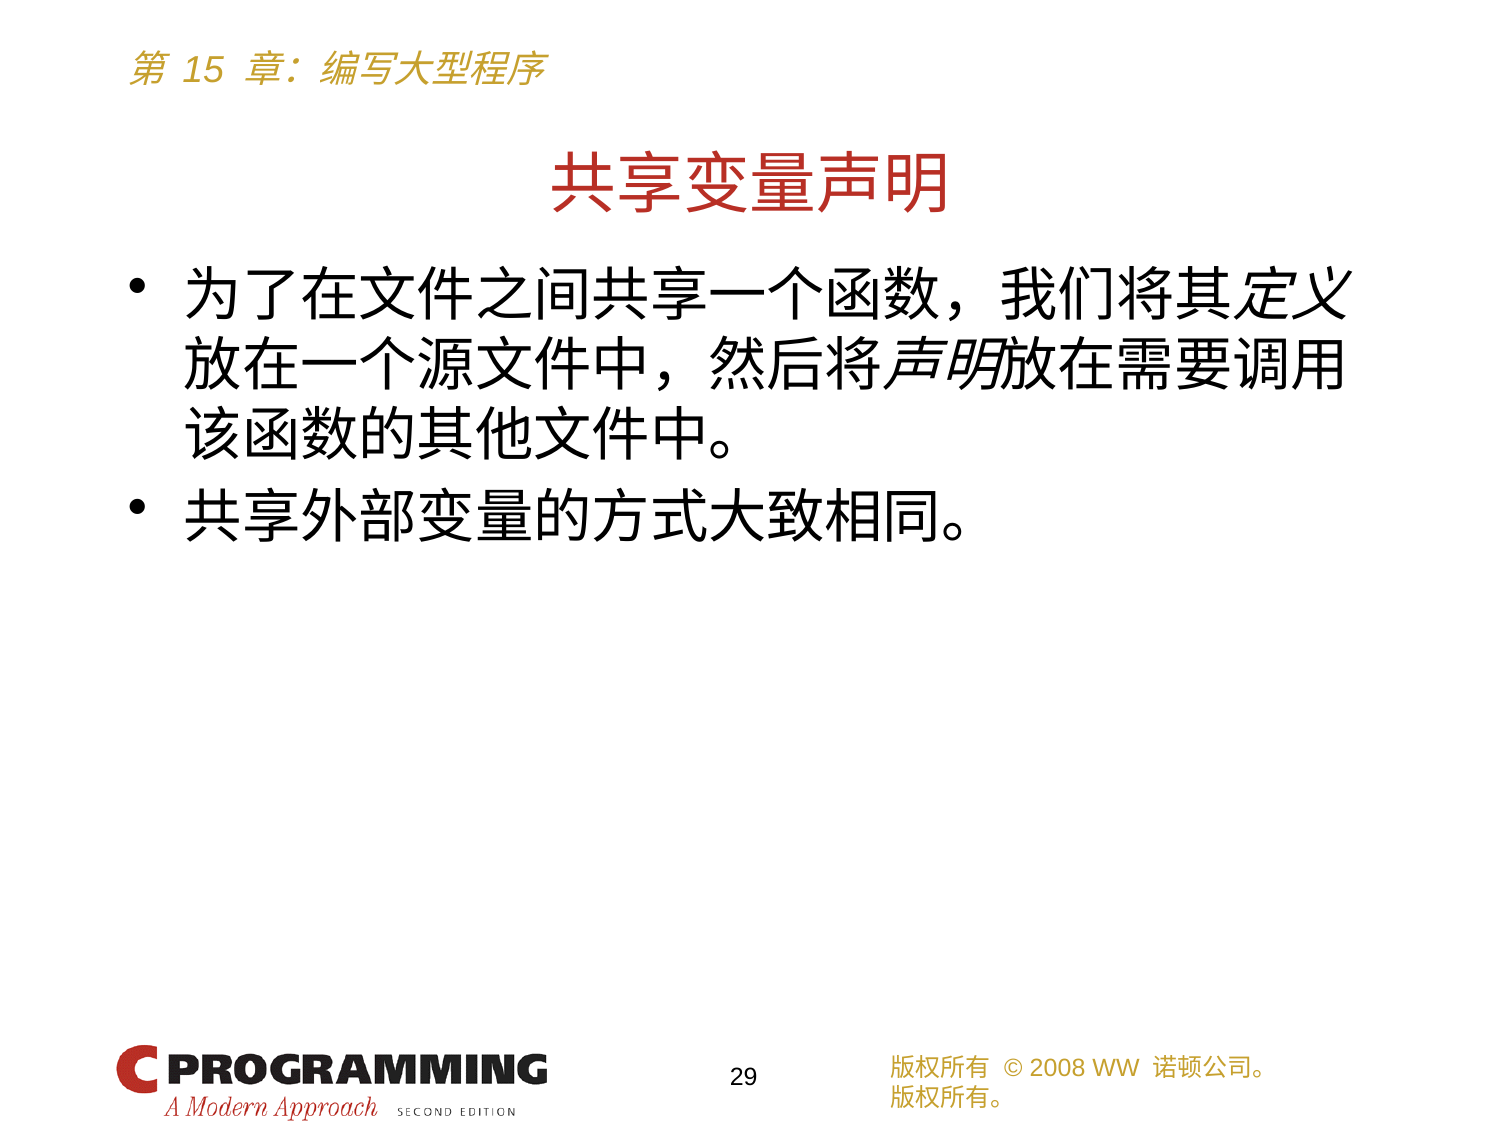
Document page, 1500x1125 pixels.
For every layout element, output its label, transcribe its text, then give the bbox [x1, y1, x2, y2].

slide_number 29 [687, 1049, 801, 1101]
picture [112, 1041, 550, 1123]
title 共享变量声明 [112, 125, 1388, 238]
footer 版权所有 © 2008 WW 诺顿公司。 版权所有。 [874, 1043, 1388, 1119]
list 为了在文件之间共享一个函数，我们将其定义放在一个源文件中，然后将声明放在需要调用该函数的其他文件中。 共享外部变量的方式大致相同。 [112, 249, 1388, 1038]
